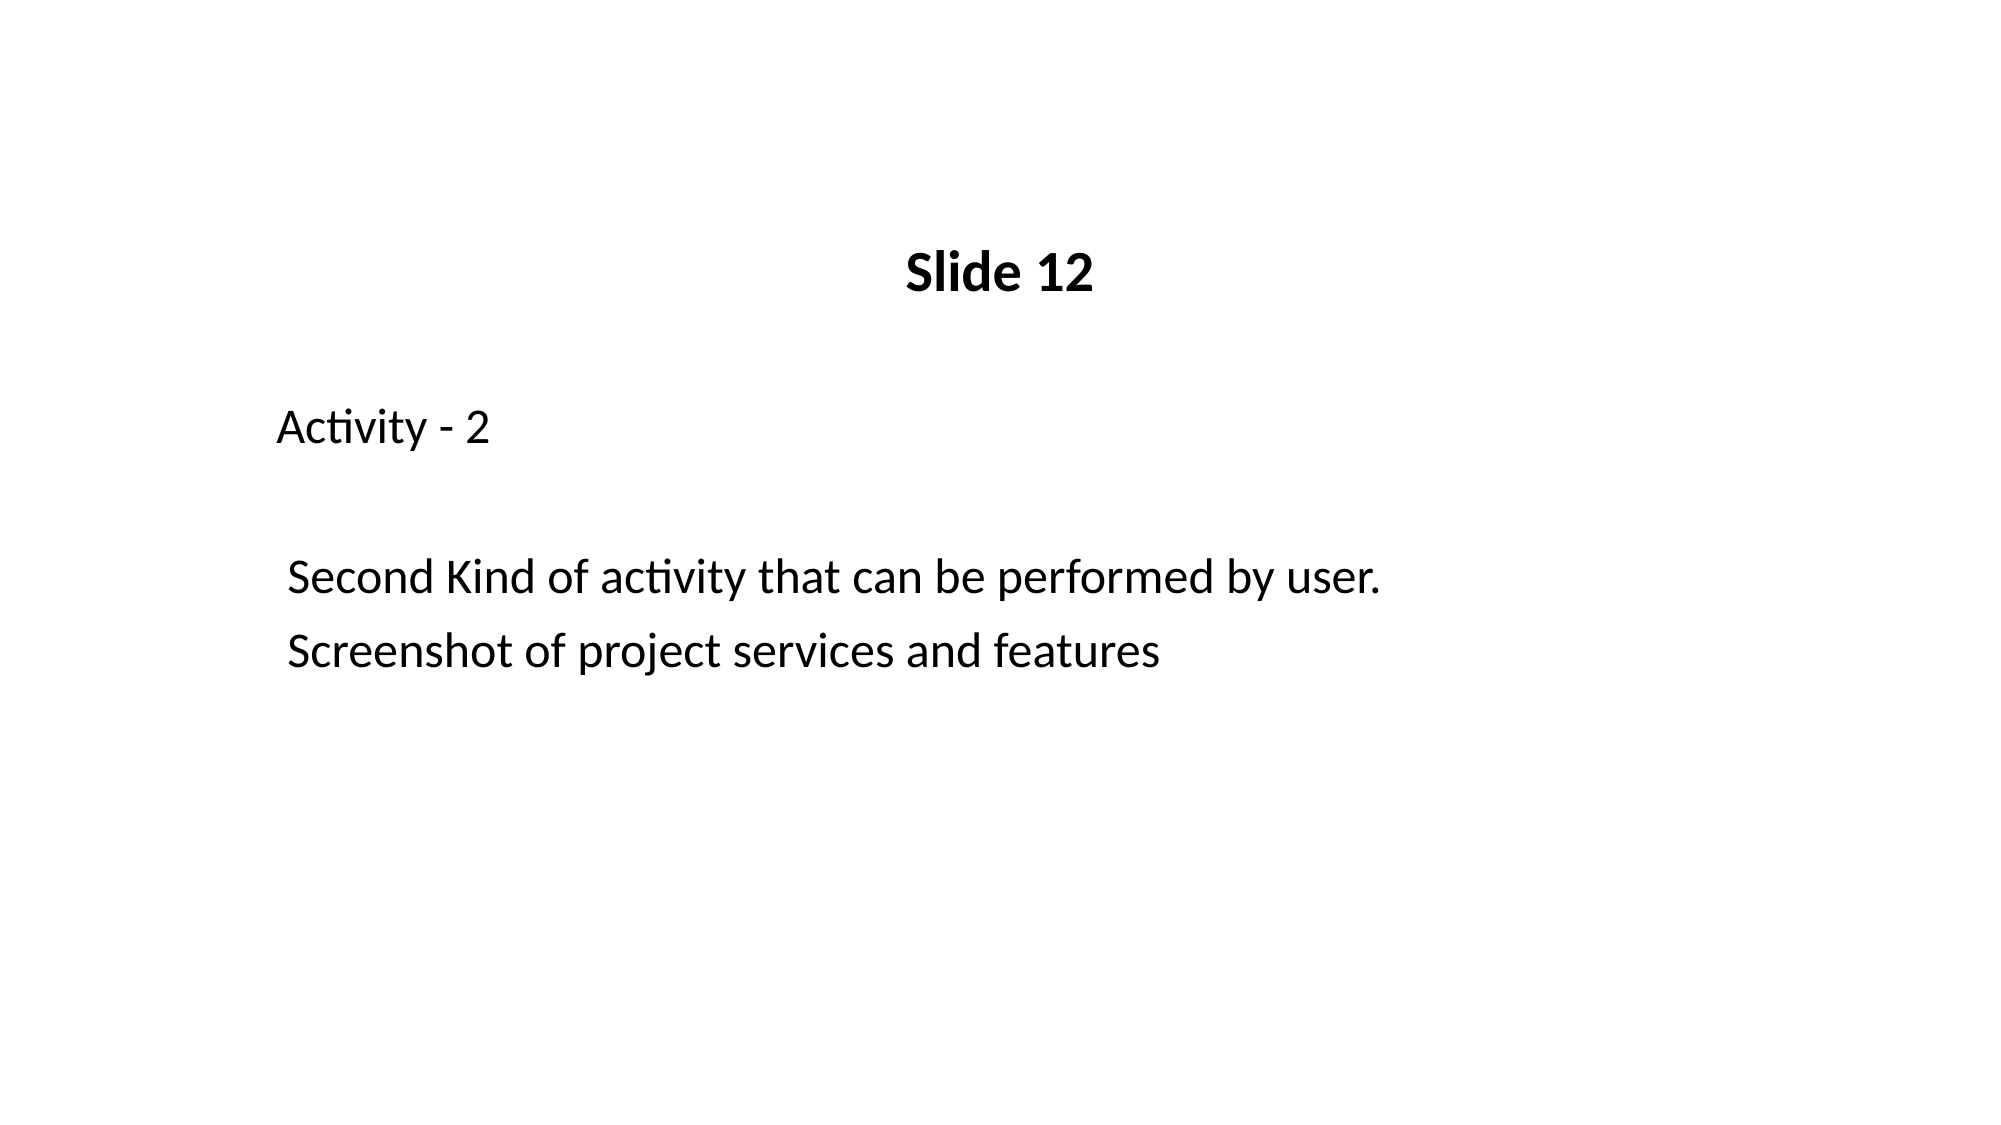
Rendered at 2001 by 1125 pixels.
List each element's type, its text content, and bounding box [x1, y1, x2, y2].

subtitle Slide 12 Activity - 2 Second Kind of activity that can be performed by user. Screenshot of project services and features [249, 153, 1750, 1049]
